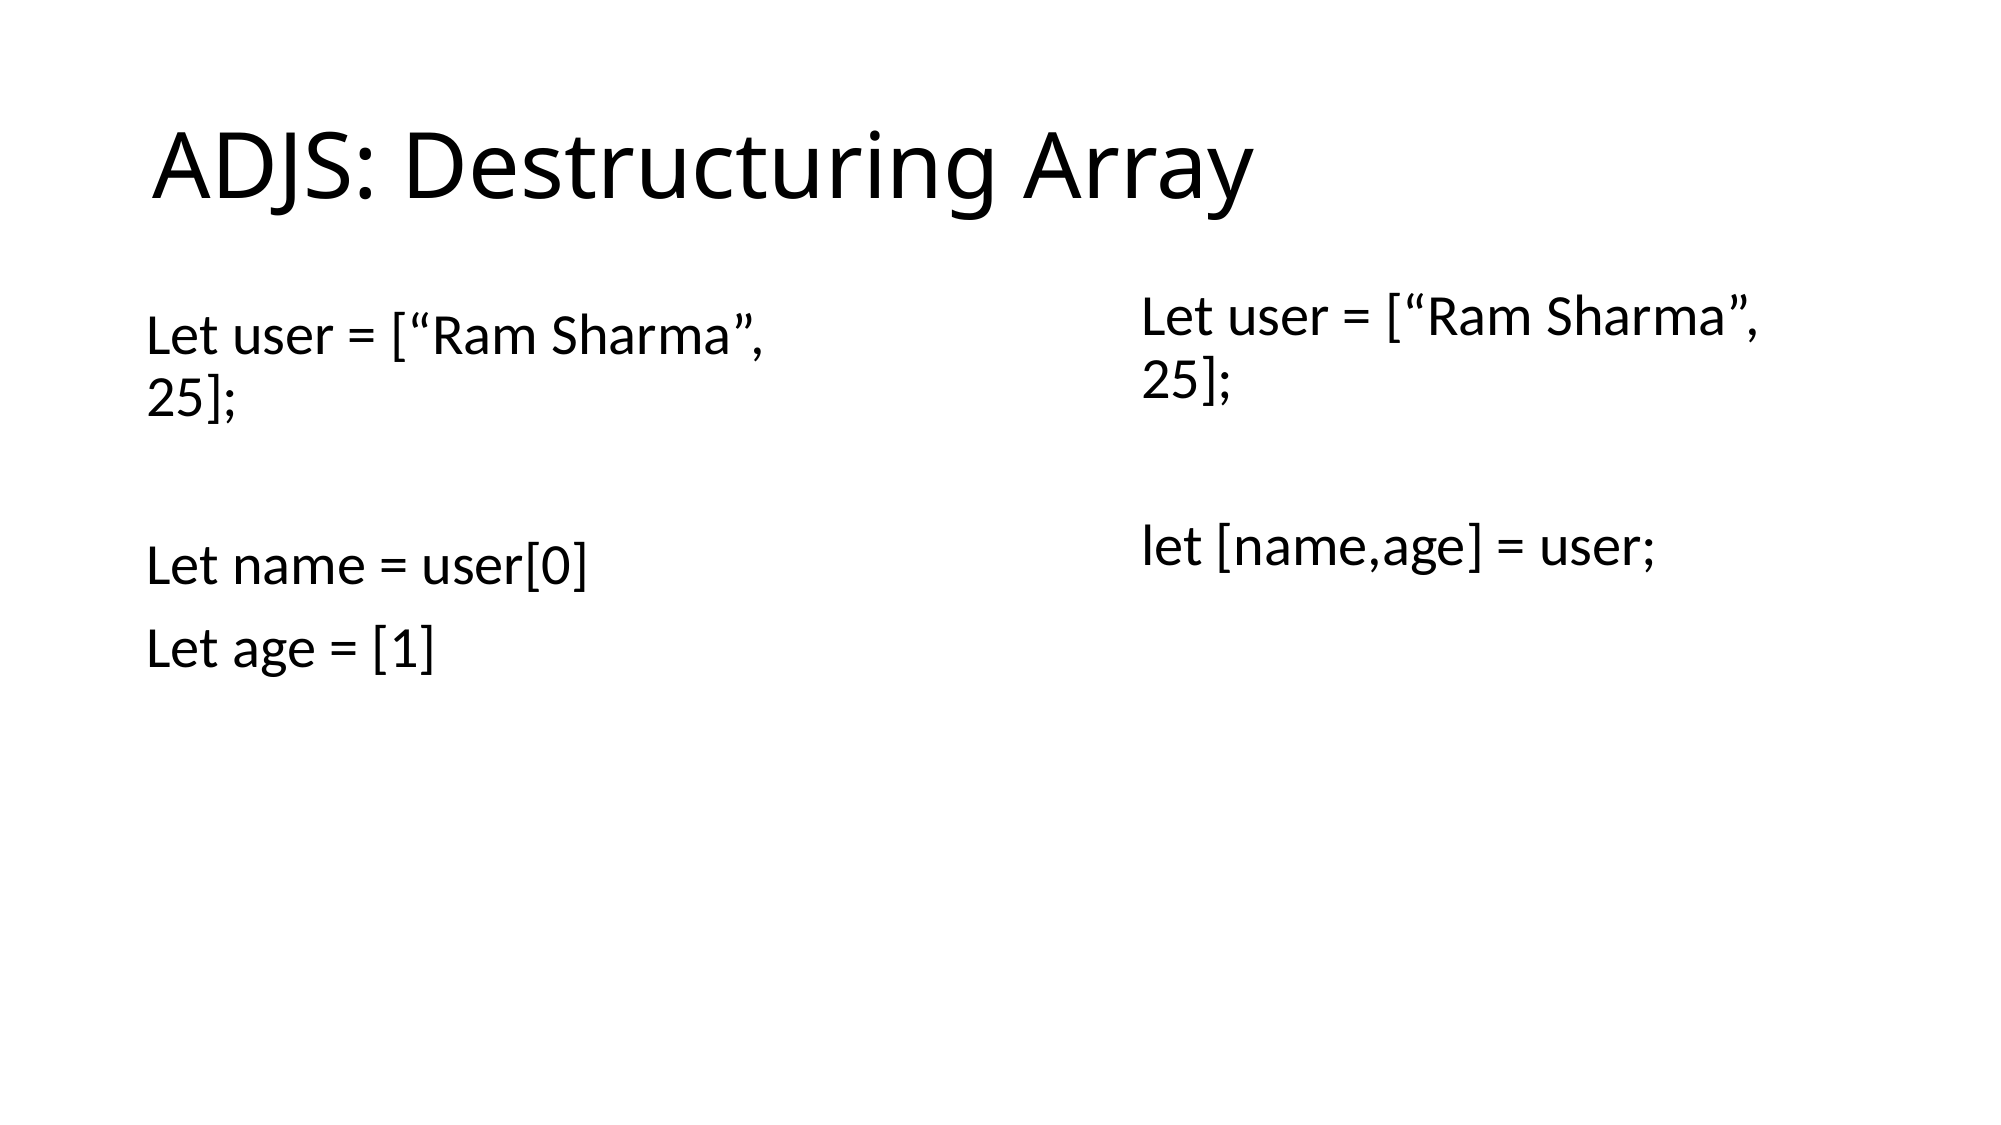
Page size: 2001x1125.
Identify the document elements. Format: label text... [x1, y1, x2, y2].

text_box Let user = [“Ram Sharma”, 25]; Let name = user[0] Let age = [1] [131, 296, 841, 1011]
list Let user = [“Ram Sharma”, 25]; let [name,age] = user; [1126, 277, 1836, 992]
title ADJS: Destructuring Array [137, 59, 1863, 278]
